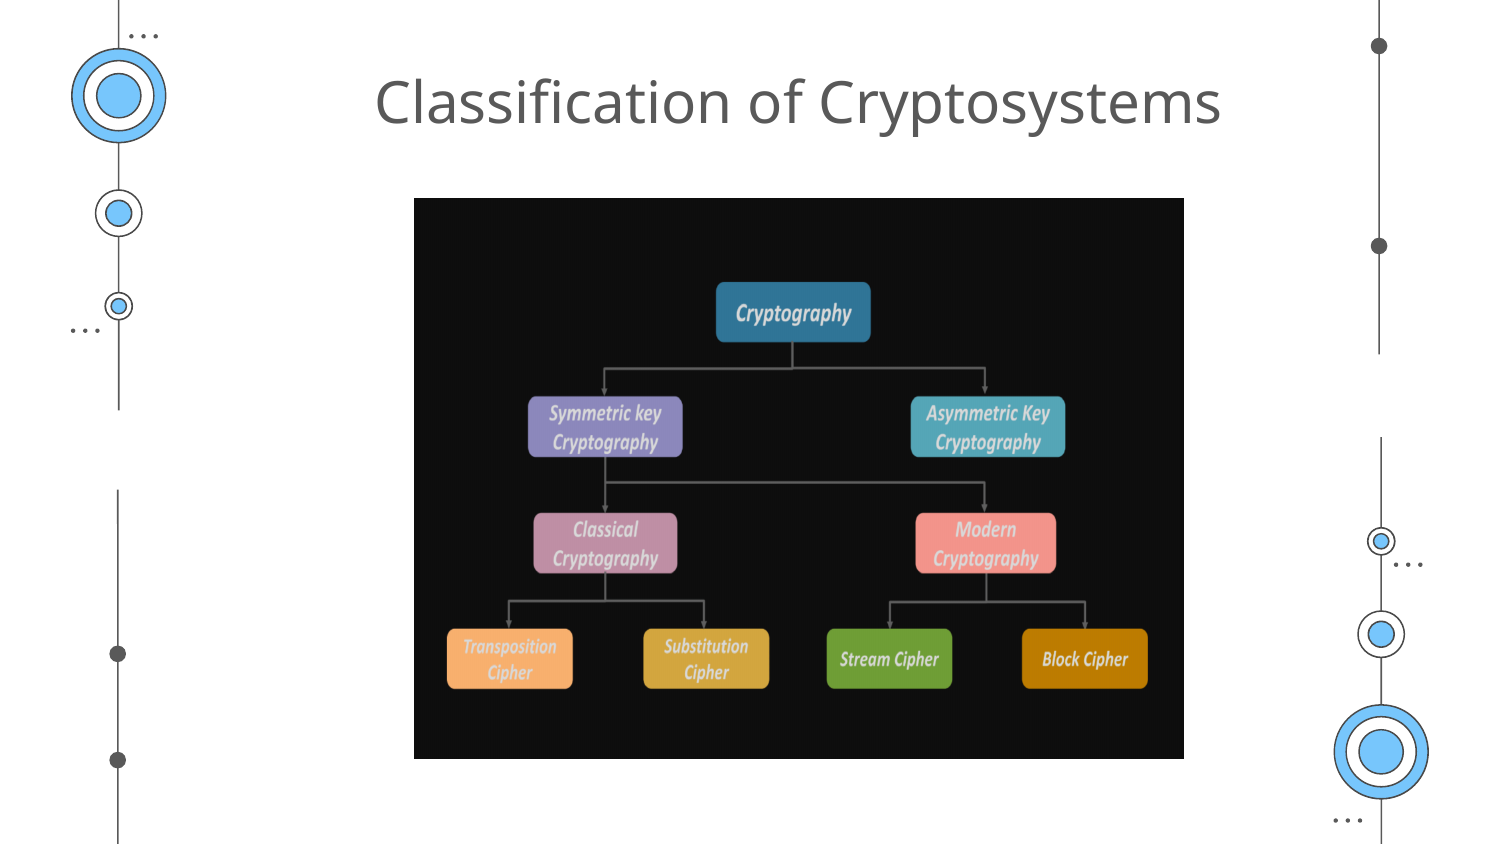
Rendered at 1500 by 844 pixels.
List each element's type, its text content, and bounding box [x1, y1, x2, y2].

text_box [291, 168, 1306, 789]
text_box Classification of Cryptosystems [347, 50, 1250, 145]
picture [414, 198, 1184, 760]
